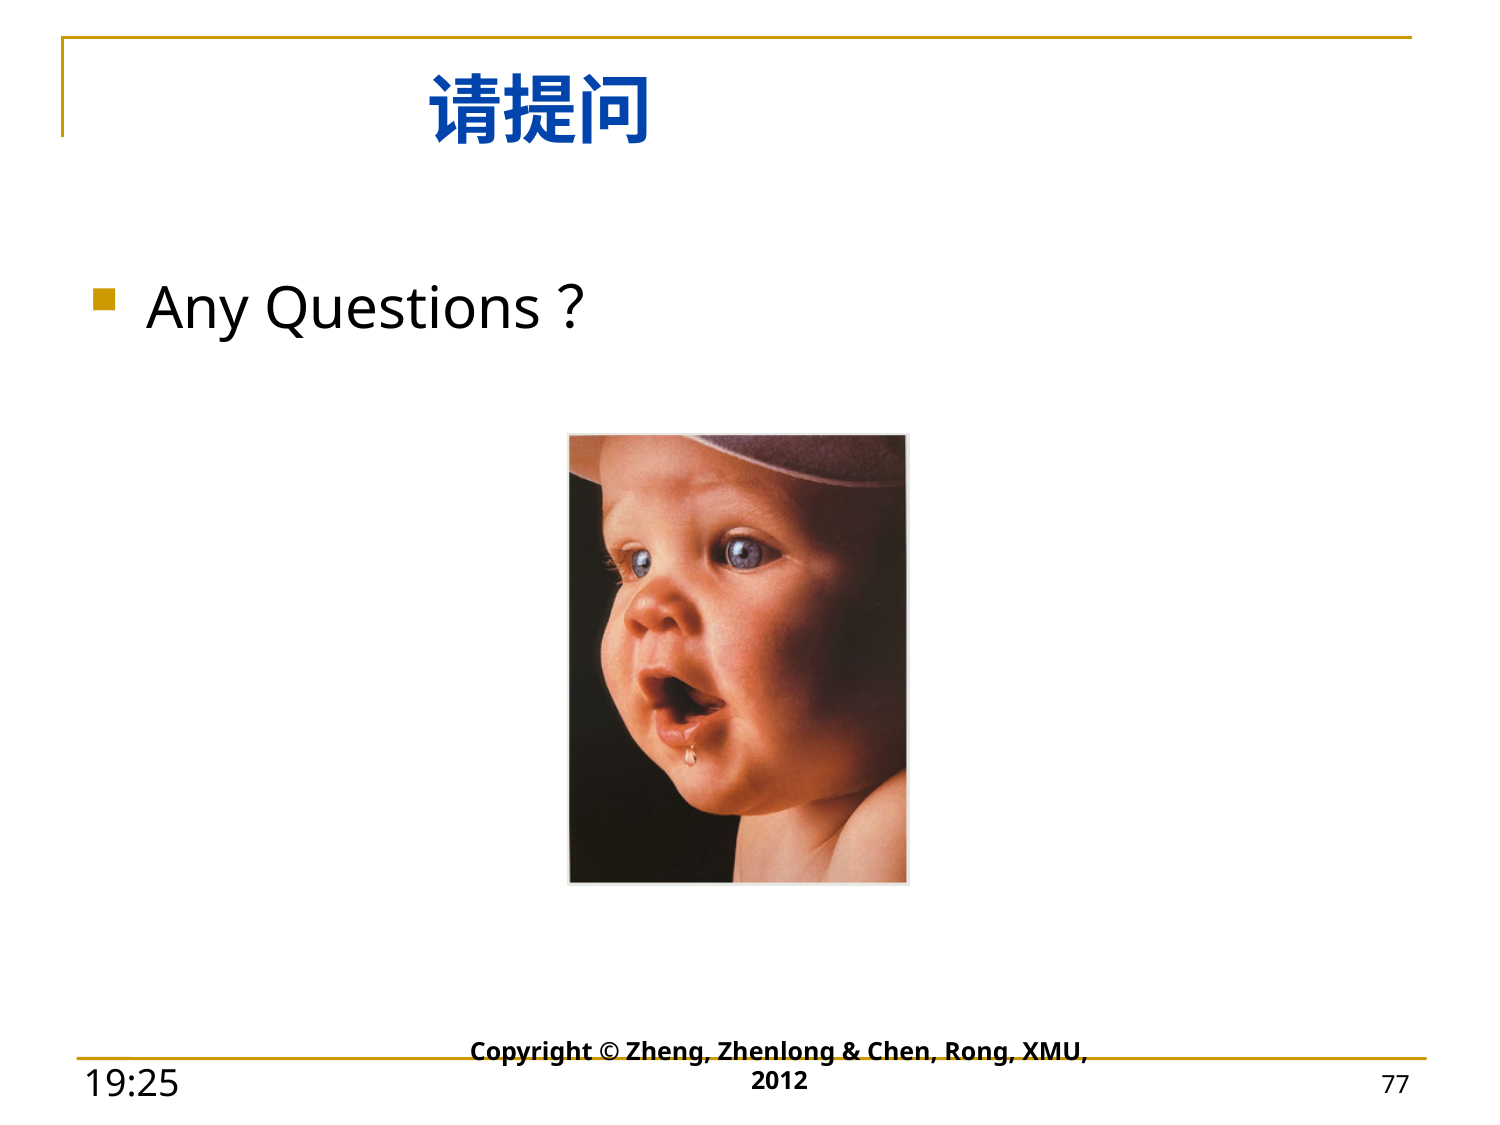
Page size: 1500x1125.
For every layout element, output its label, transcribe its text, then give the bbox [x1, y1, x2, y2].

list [567, 433, 910, 886]
list Any Questions？ [74, 262, 734, 1006]
slide_number 77 [1074, 1034, 1426, 1111]
title 请提问 [266, 54, 1200, 233]
footer Copyright © Zheng, Zhenlong & Chen, Rong, XMU, 2012 [442, 1046, 1074, 1103]
